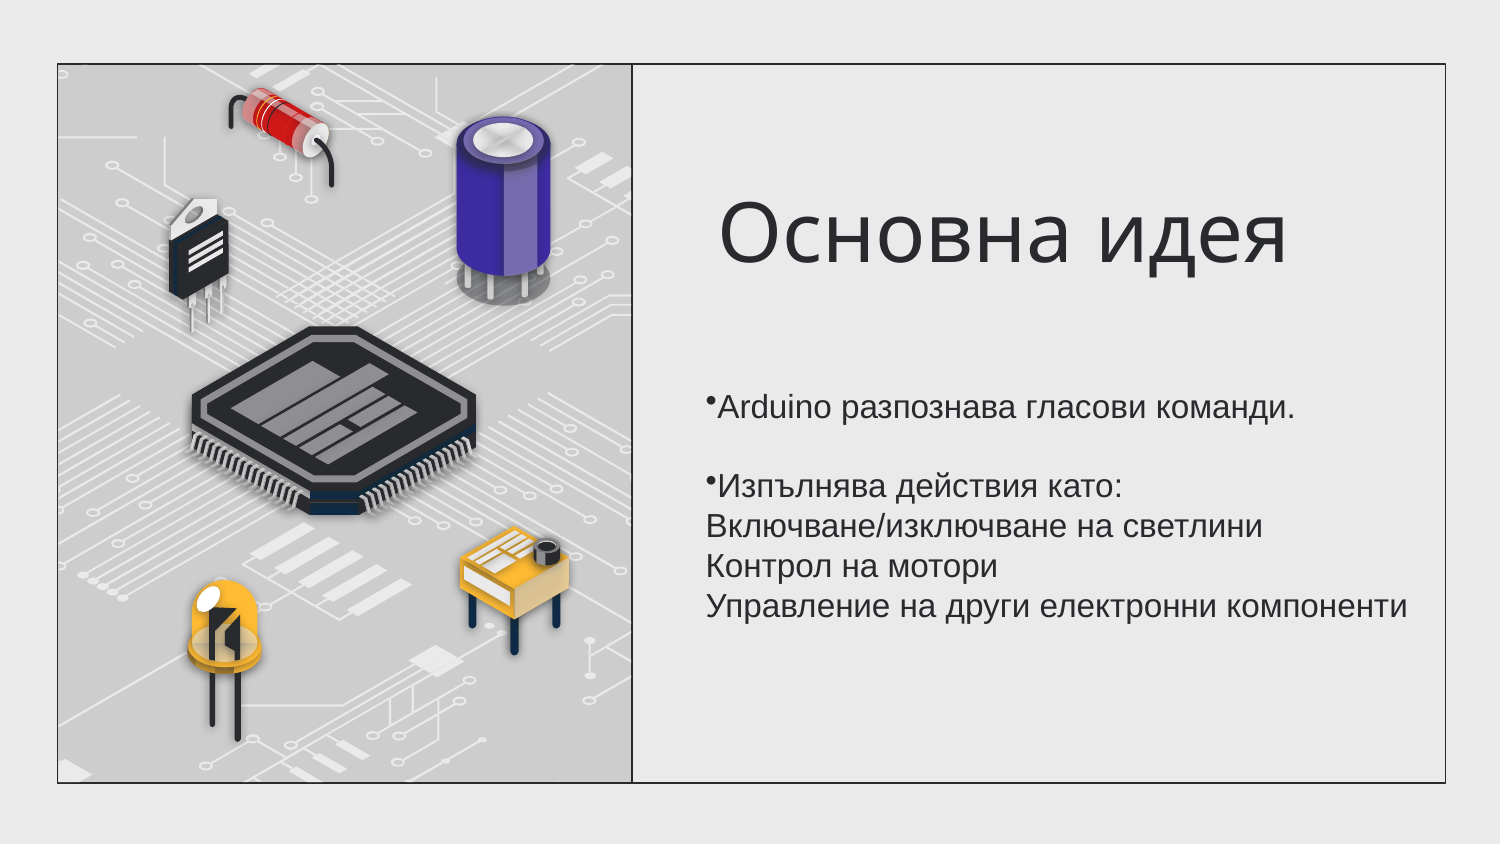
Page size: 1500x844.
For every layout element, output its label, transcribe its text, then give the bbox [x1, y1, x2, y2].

subtitle Arduino разпознава гласови команди. Изпълнява действия като: Включване/изключване на светлини Контрол на мотори Управление на други електронни компоненти [690, 272, 1449, 777]
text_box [57, 63, 633, 784]
title Основна идея [678, 84, 1330, 295]
